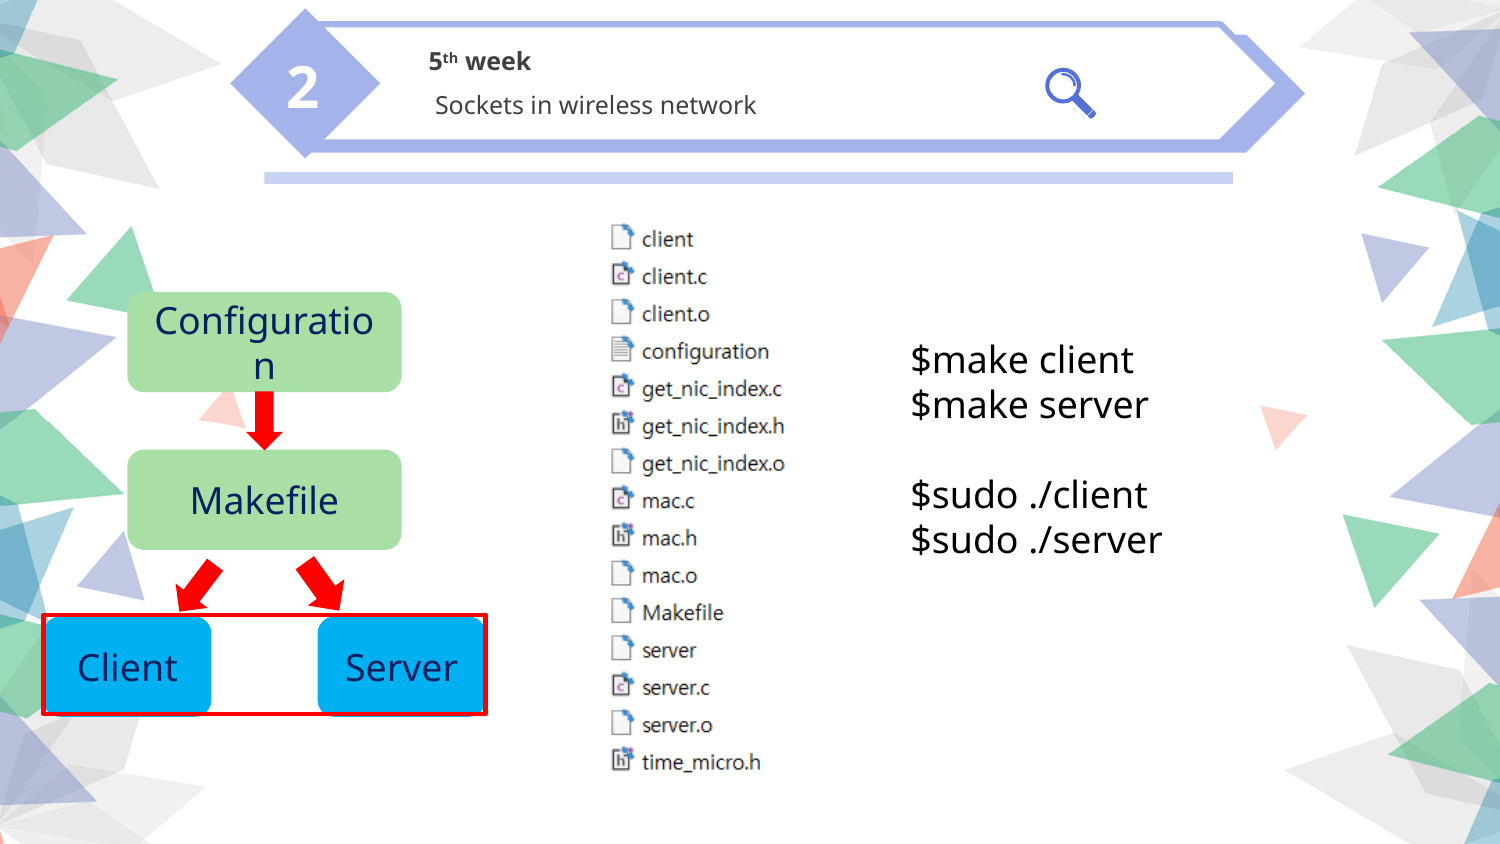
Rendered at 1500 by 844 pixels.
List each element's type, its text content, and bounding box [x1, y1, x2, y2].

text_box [229, 8, 1306, 159]
text_box $make client $make server $sudo ./client $sudo ./server [895, 328, 1178, 569]
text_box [43, 291, 486, 717]
text_box [262, 170, 1235, 186]
picture [0, 0, 1500, 844]
